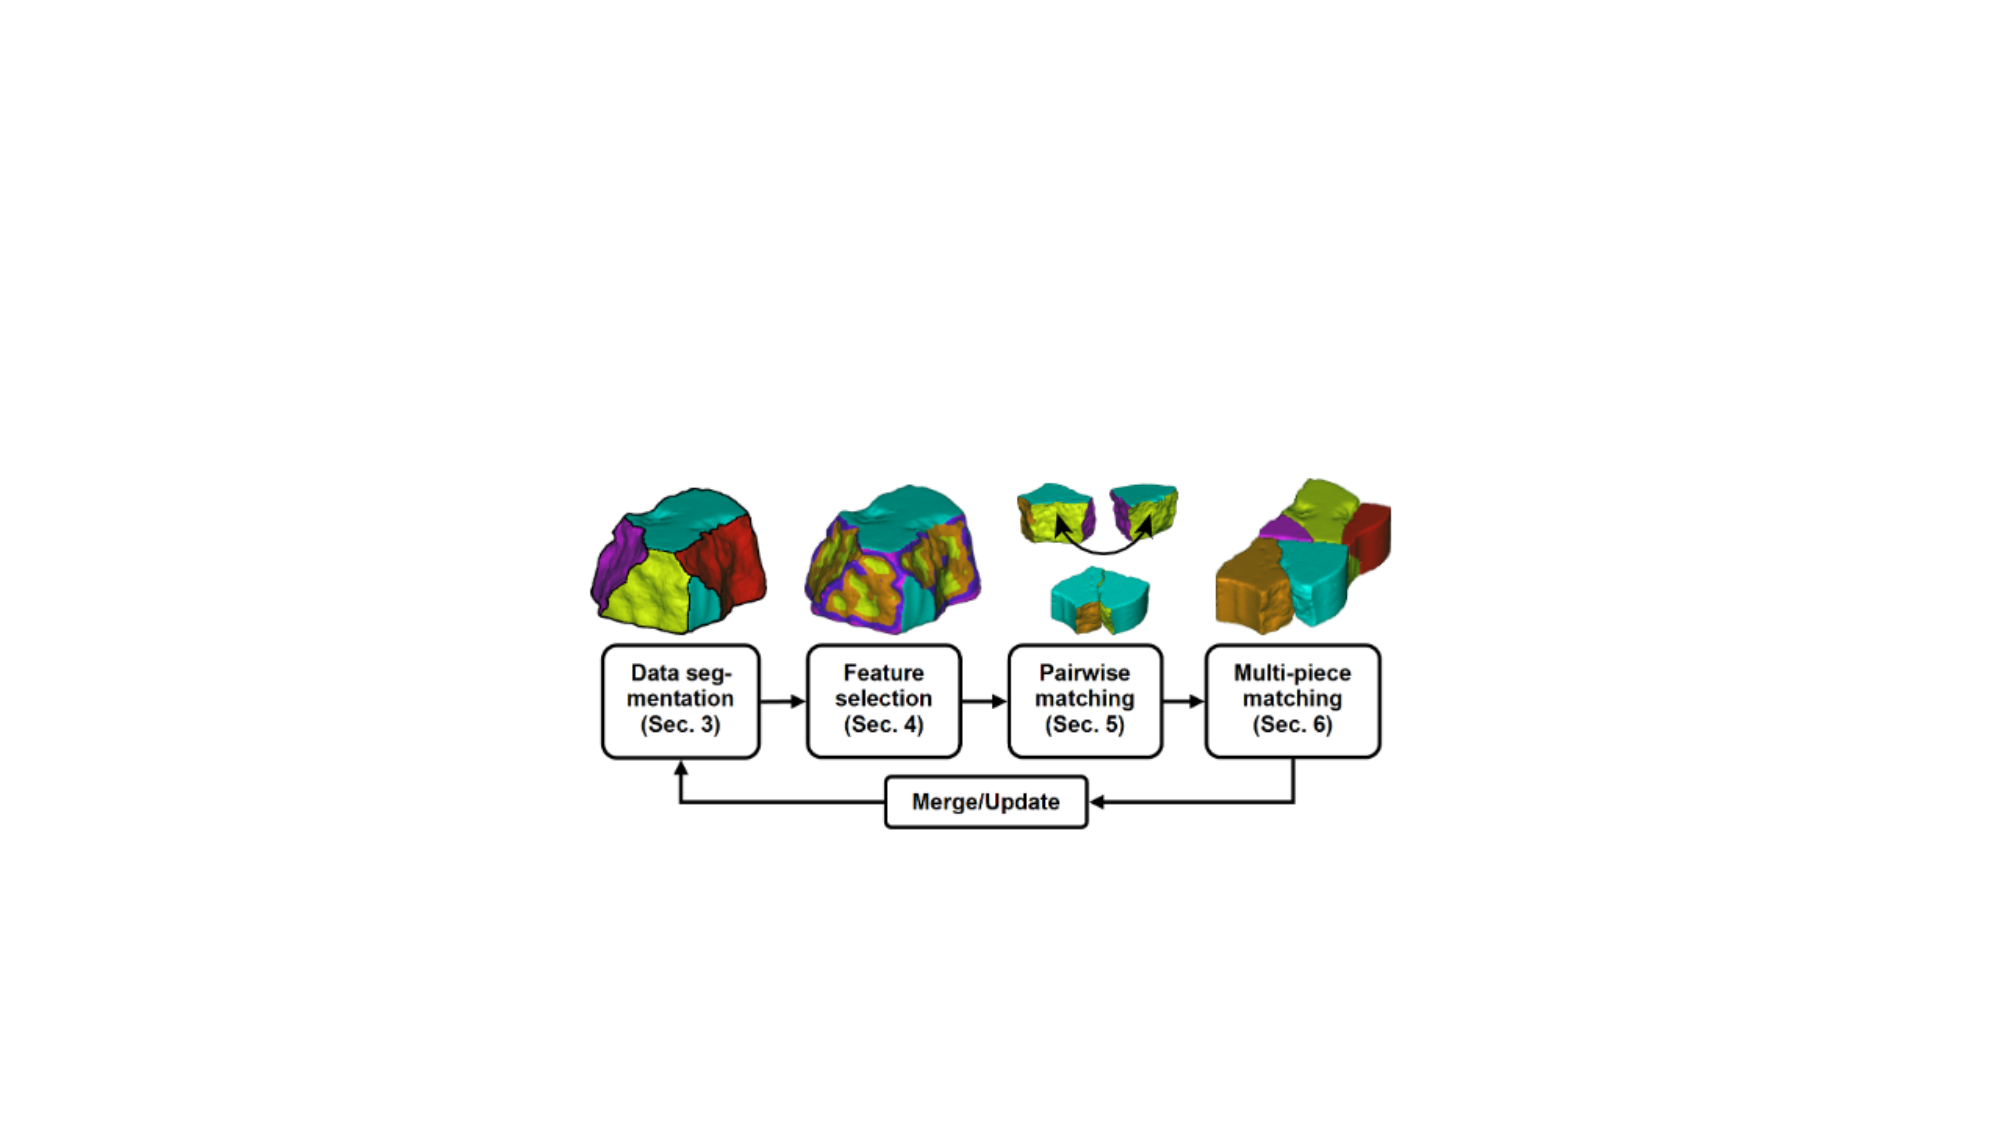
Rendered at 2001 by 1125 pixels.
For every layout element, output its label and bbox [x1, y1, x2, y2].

list [578, 463, 1422, 850]
